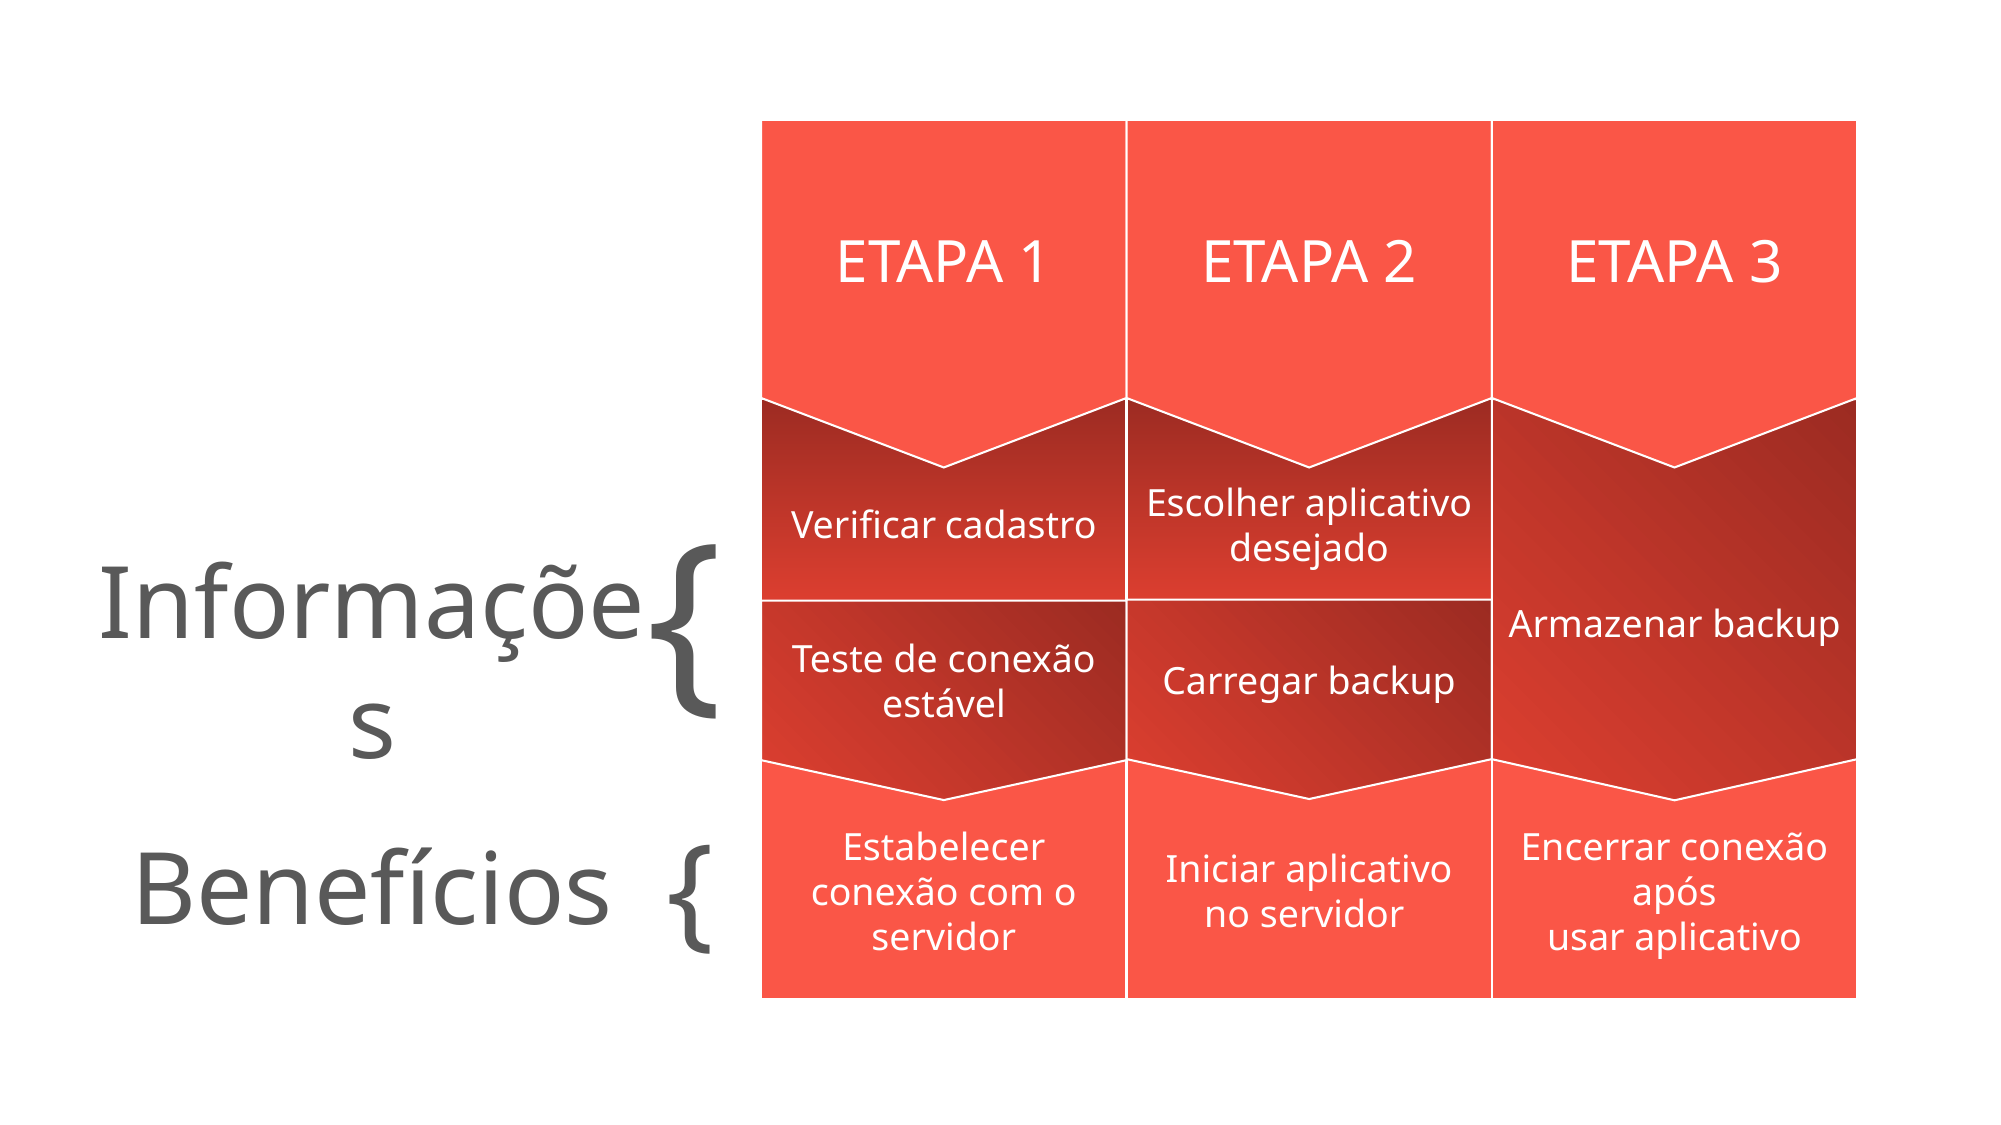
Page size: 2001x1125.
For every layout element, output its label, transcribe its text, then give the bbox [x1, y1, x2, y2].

text_box Teste de conexão estável [760, 599, 1126, 802]
text_box Verificar cadastro [760, 400, 1126, 599]
text_box Escolher aplicativo desejado [1126, 400, 1490, 598]
text_box { [636, 802, 744, 967]
text_box ETAPA 1 [760, 118, 1126, 469]
text_box Benefícios [77, 817, 636, 953]
text_box Informações [77, 531, 668, 787]
text_box Armazenar backup [1490, 399, 1859, 802]
text_box ETAPA 2 [1125, 118, 1490, 469]
text_box Encerrar conexão após usar aplicativo [1491, 761, 1858, 1000]
text_box ETAPA 3 [1490, 118, 1859, 469]
text_box { [630, 479, 738, 735]
text_box Iniciar aplicativo no servidor [1126, 761, 1491, 1000]
text_box Carregar backup [1125, 598, 1490, 801]
text_box Estabelecer conexão com o servidor [760, 762, 1126, 1000]
